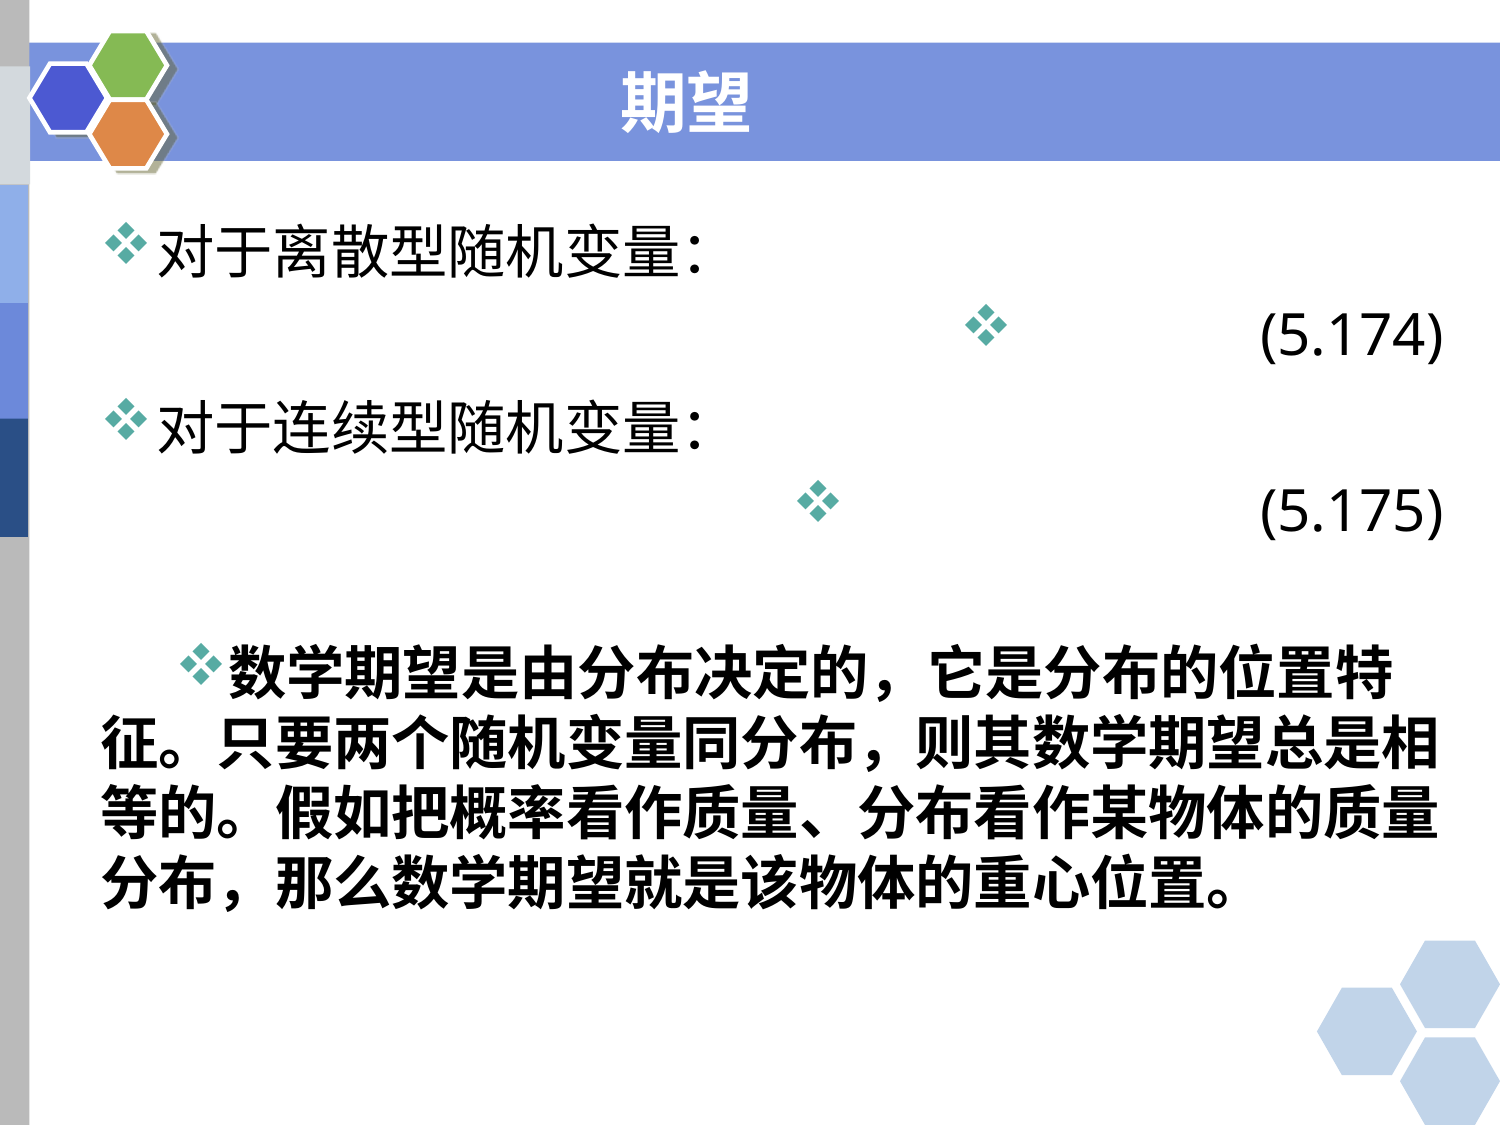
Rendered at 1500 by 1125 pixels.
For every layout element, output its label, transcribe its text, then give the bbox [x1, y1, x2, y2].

title 期望 [80, 54, 1294, 147]
